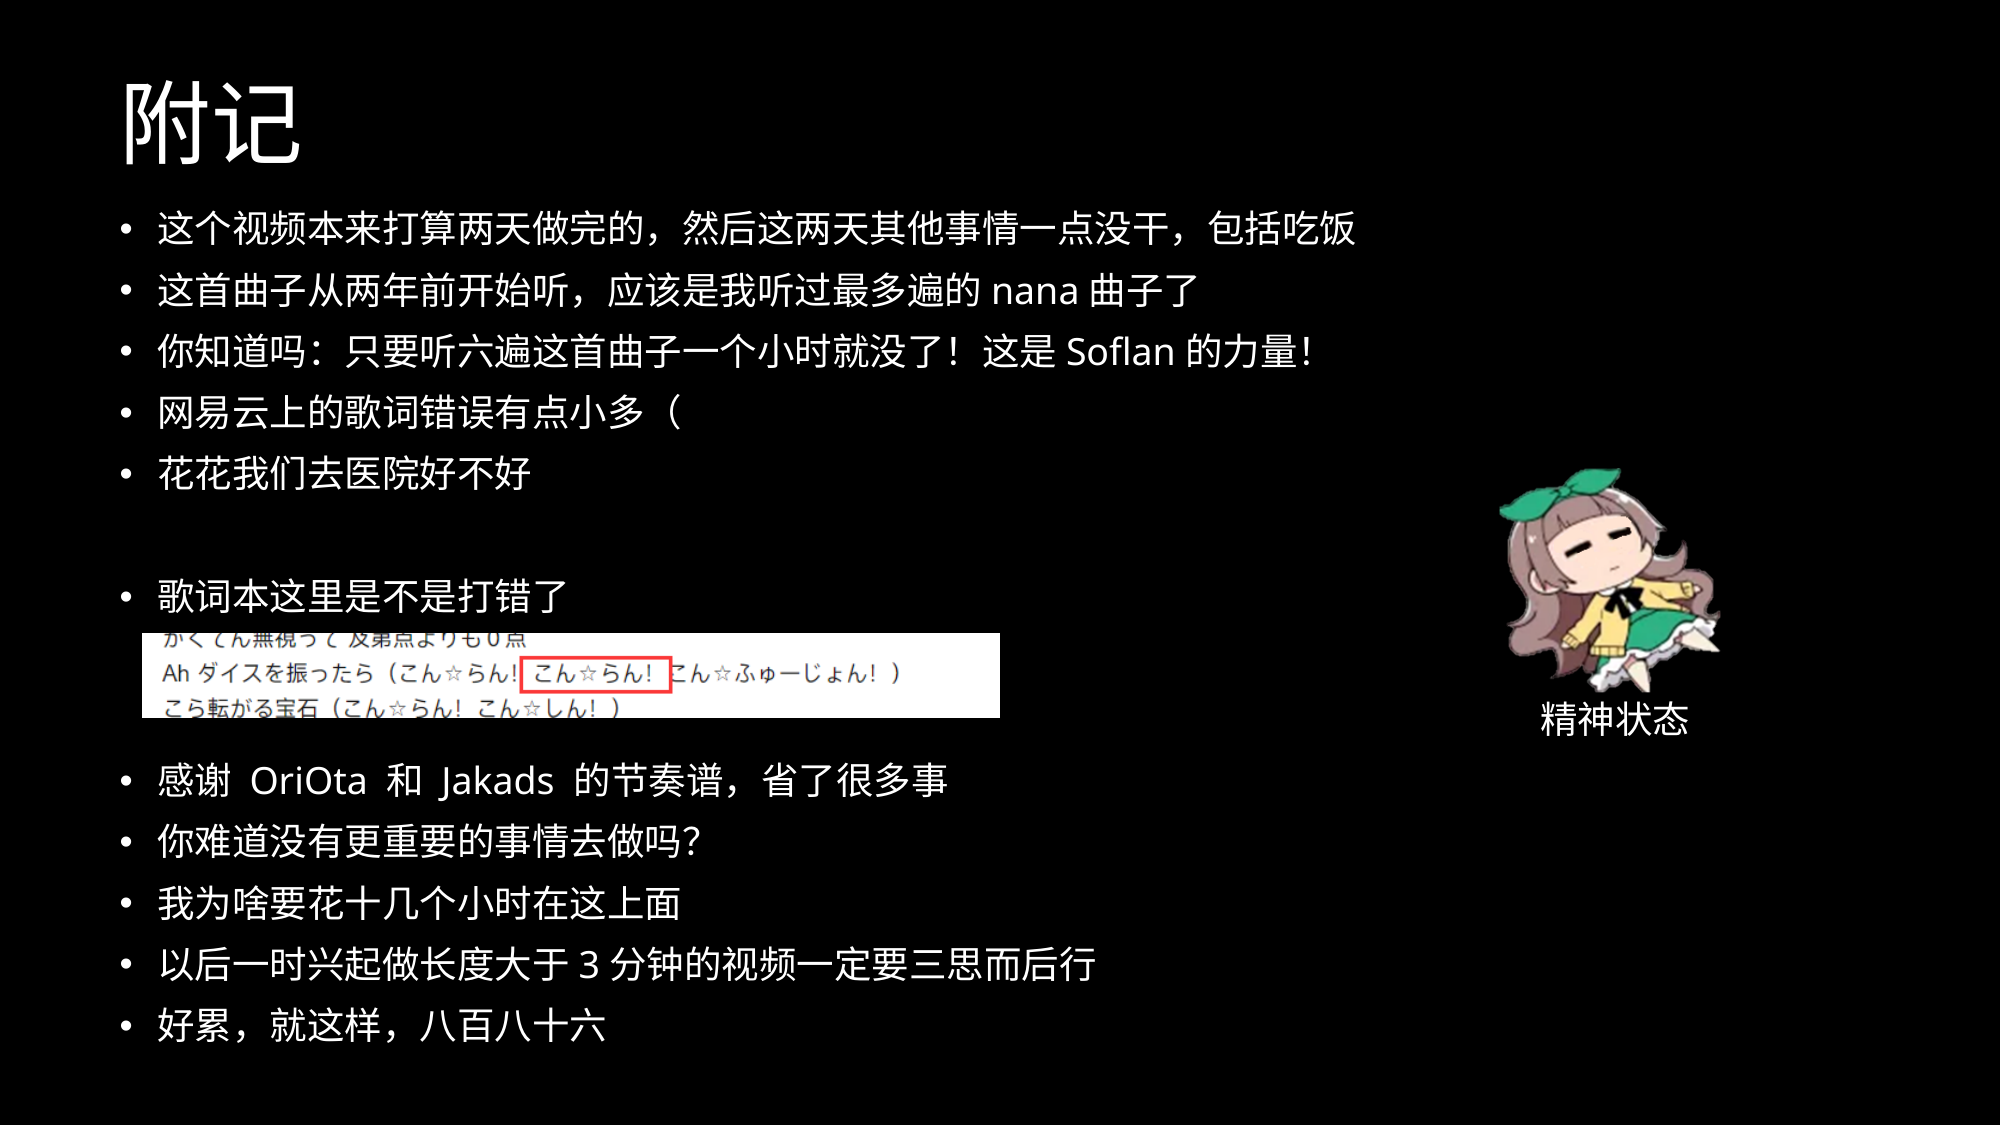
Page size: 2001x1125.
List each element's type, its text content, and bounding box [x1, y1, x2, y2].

text_box 精神状态 [1525, 698, 1719, 749]
list 这个视频本来打算两天做完的，然后这两天其他事情一点没干，包括吃饭 这首曲子从两年前开始听，应该是我听过最多遍的nana曲子了 你知道吗：只要听六遍这首曲子一个小时就没了！这是Soflan的力量！ 网易云上的歌词错误有点小多（ 花花我们去医院好不好 歌词本这里是不是打错了 感谢 OriOta 和 Jakads 的节奏谱，省了很多事 你难道没有更重要的事情去做吗？ 我为啥要花十几个小时在这上面 以后一时兴起做长度大于3分钟的视频一定要三思而后行 好累，就这样，八百八十六 [104, 202, 1830, 1106]
title 附记 [104, 19, 1830, 202]
picture [1494, 467, 1726, 698]
picture [142, 633, 1000, 718]
